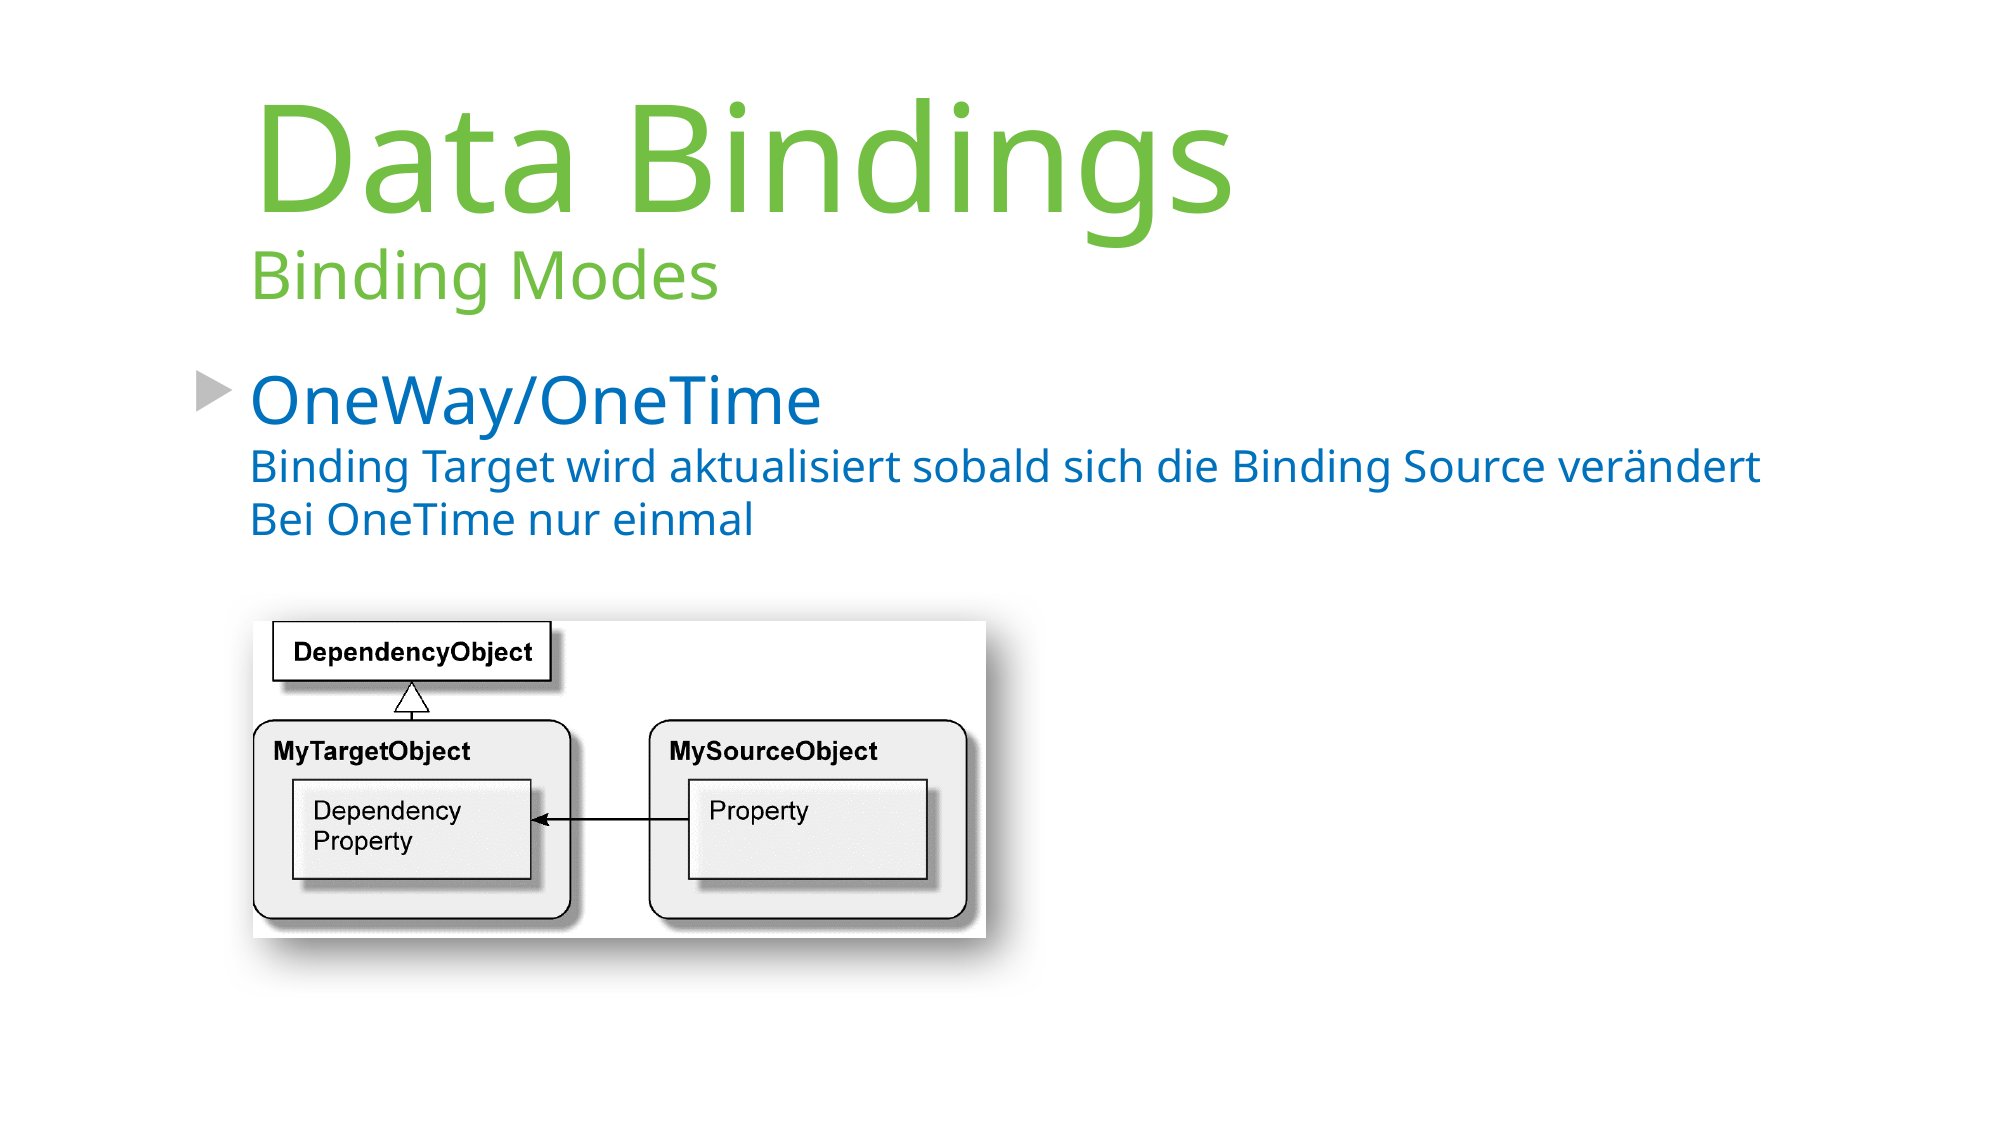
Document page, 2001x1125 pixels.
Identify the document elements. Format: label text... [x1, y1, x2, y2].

picture [253, 621, 986, 938]
list OneWay/OneTime Binding Target wird aktualisiert sobald sich die Binding Source verändert Bei OneTime nur einmal [191, 357, 1945, 1125]
title Data Bindings [250, 78, 1945, 228]
list Binding Modes [249, 233, 1945, 306]
